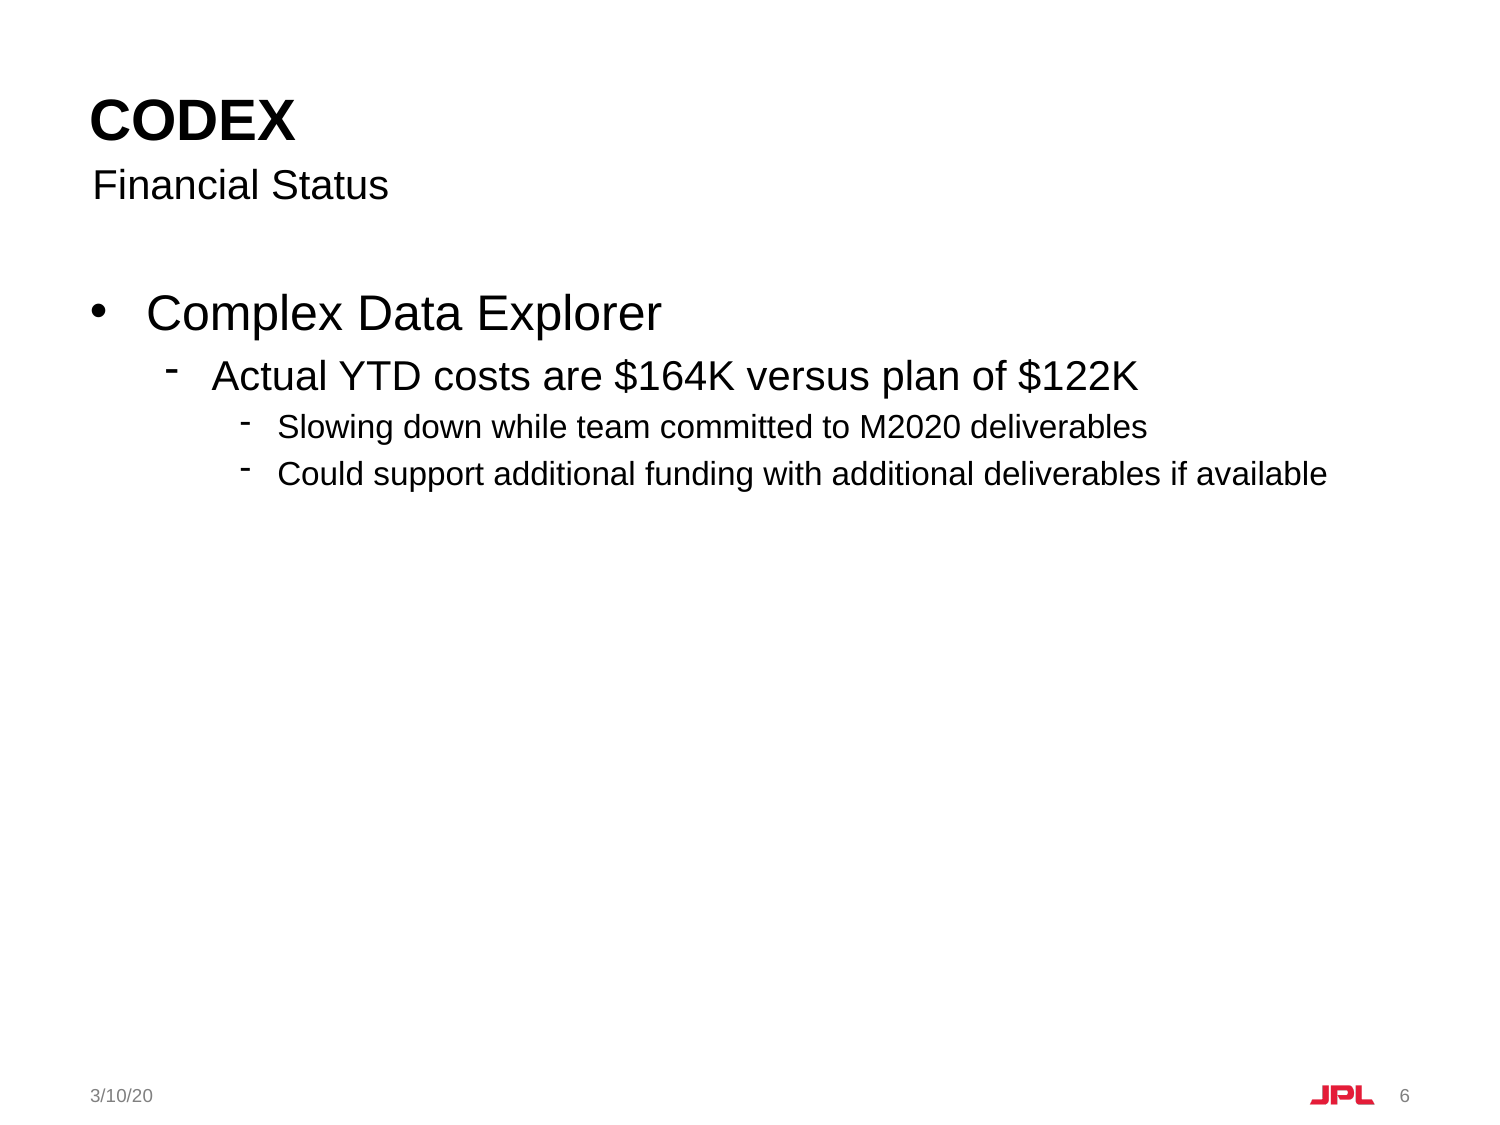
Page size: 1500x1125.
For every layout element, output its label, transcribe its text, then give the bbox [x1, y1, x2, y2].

title CODEX [74, 74, 1425, 146]
list Financial Status [77, 150, 1428, 205]
slide_number 6 [1217, 1065, 1425, 1125]
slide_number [75, 1065, 297, 1125]
list Complex Data Explorer Actual YTD costs are $164K versus plan of $122K Slowing down while team committed to M2020 deliverables Could support additional funding with additional deliverables if available [74, 273, 1429, 537]
